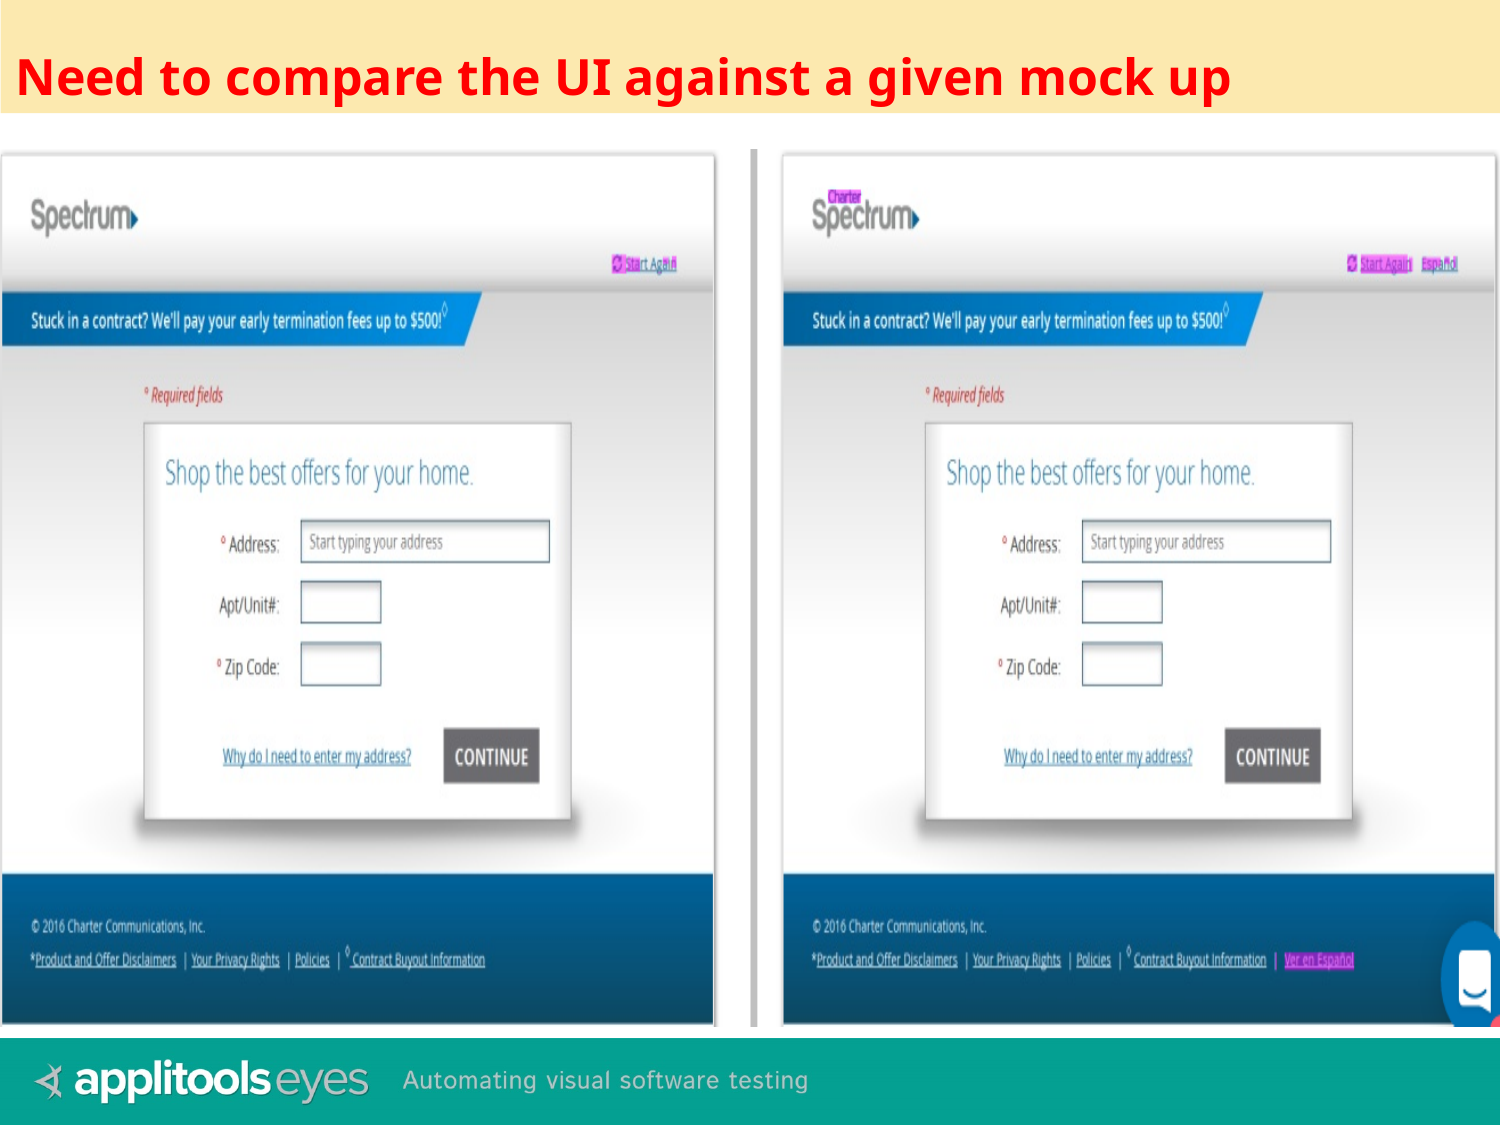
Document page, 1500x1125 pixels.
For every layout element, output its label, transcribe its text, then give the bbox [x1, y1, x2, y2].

picture [0, 149, 1500, 1027]
picture [0, 1038, 1500, 1125]
title Need to compare the UI against a given mock up [0, 0, 1500, 114]
